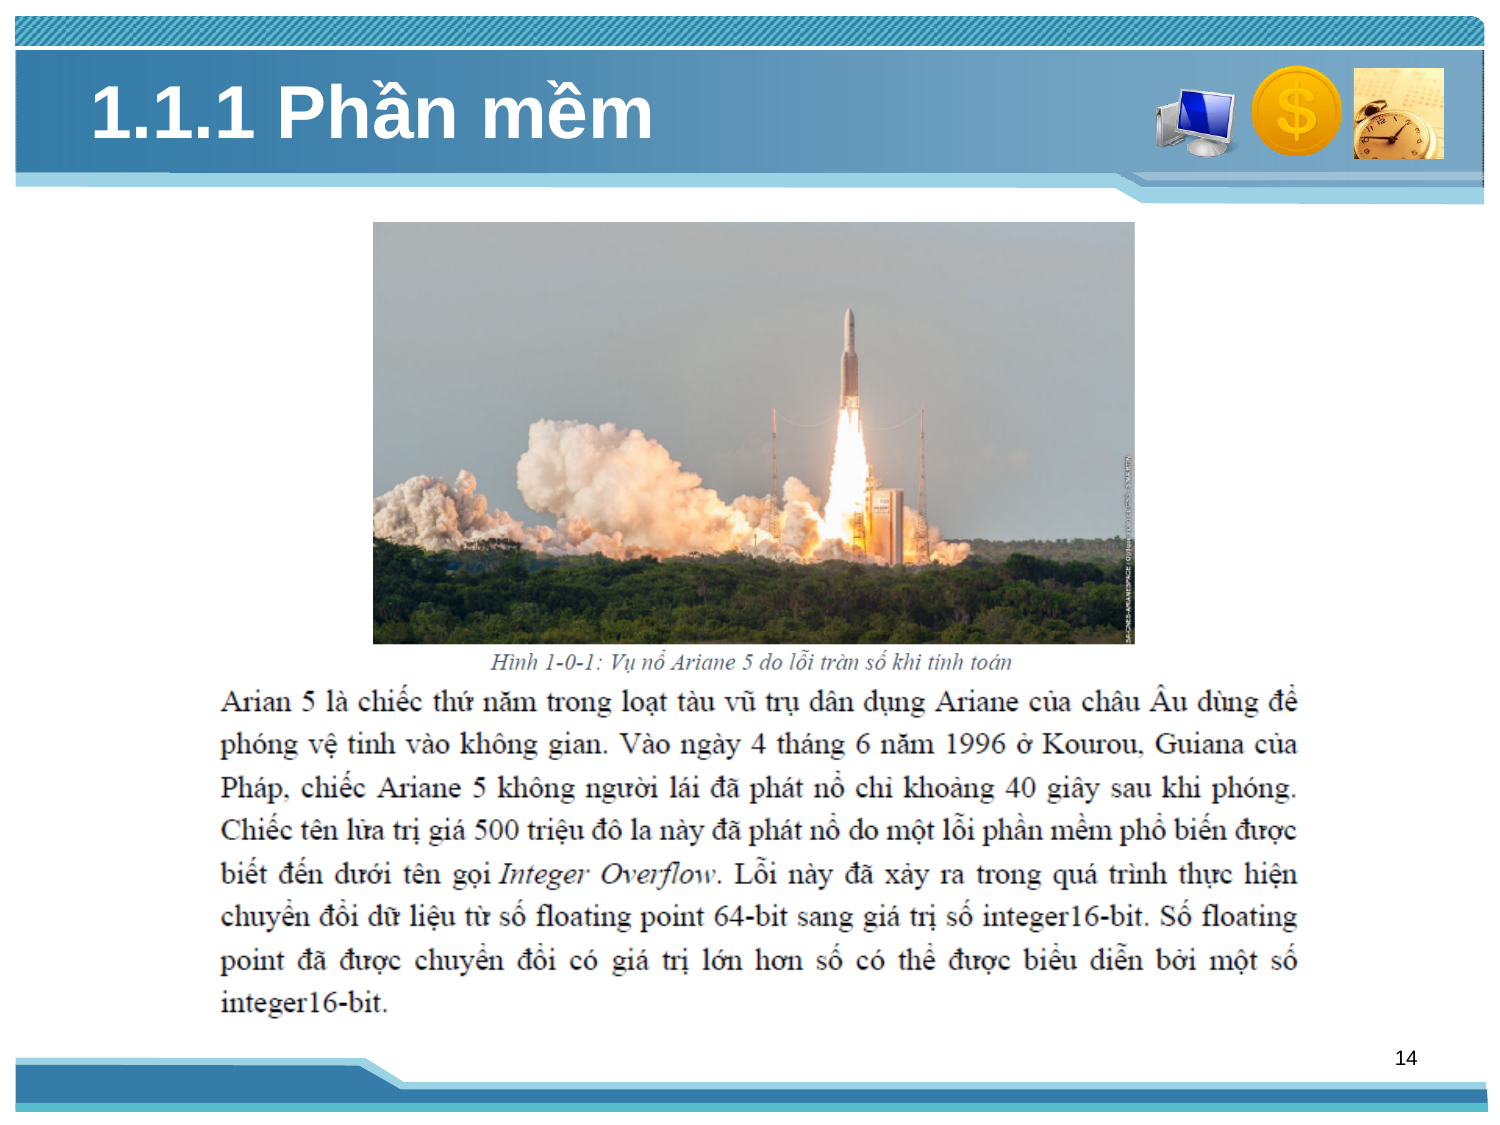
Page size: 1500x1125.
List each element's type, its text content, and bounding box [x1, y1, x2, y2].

picture [15, 50, 1485, 188]
picture [15, 16, 1485, 46]
text_box 14 [1388, 1044, 1424, 1070]
text_box % Defects found in in this phase [1131, 171, 1485, 181]
picture [199, 221, 1330, 1025]
title 1.1.1 Phần mềm [87, 61, 660, 252]
